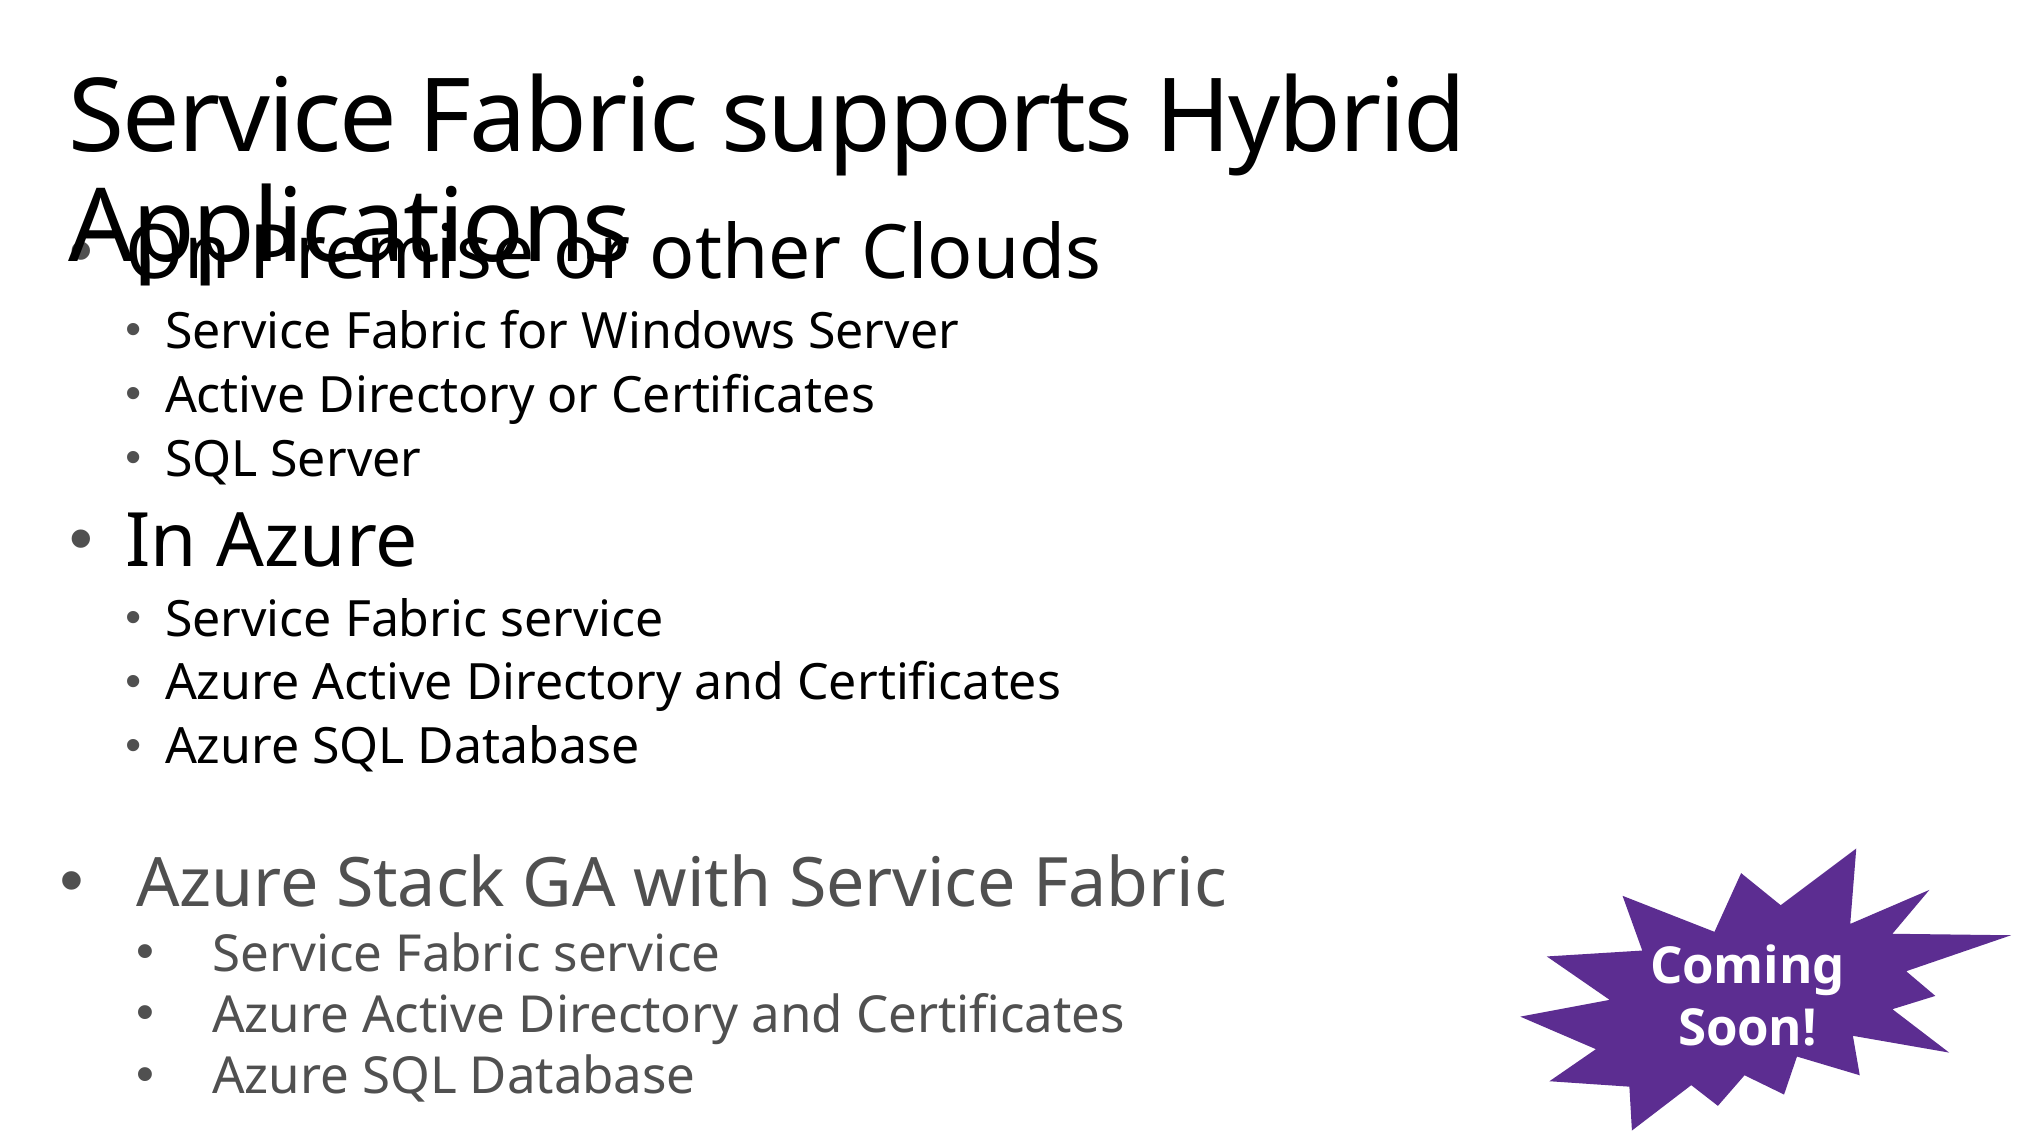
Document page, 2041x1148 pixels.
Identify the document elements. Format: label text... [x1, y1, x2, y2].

title Service Fabric supports Hybrid Applications [45, 48, 1996, 199]
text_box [44, 831, 2012, 1131]
list On Premise or other Clouds Service Fabric for Windows Server Active Directory or Certificates SQL Server In Azure Service Fabric service Azure Active Directory and Certificates Azure SQL Database [45, 199, 1995, 831]
